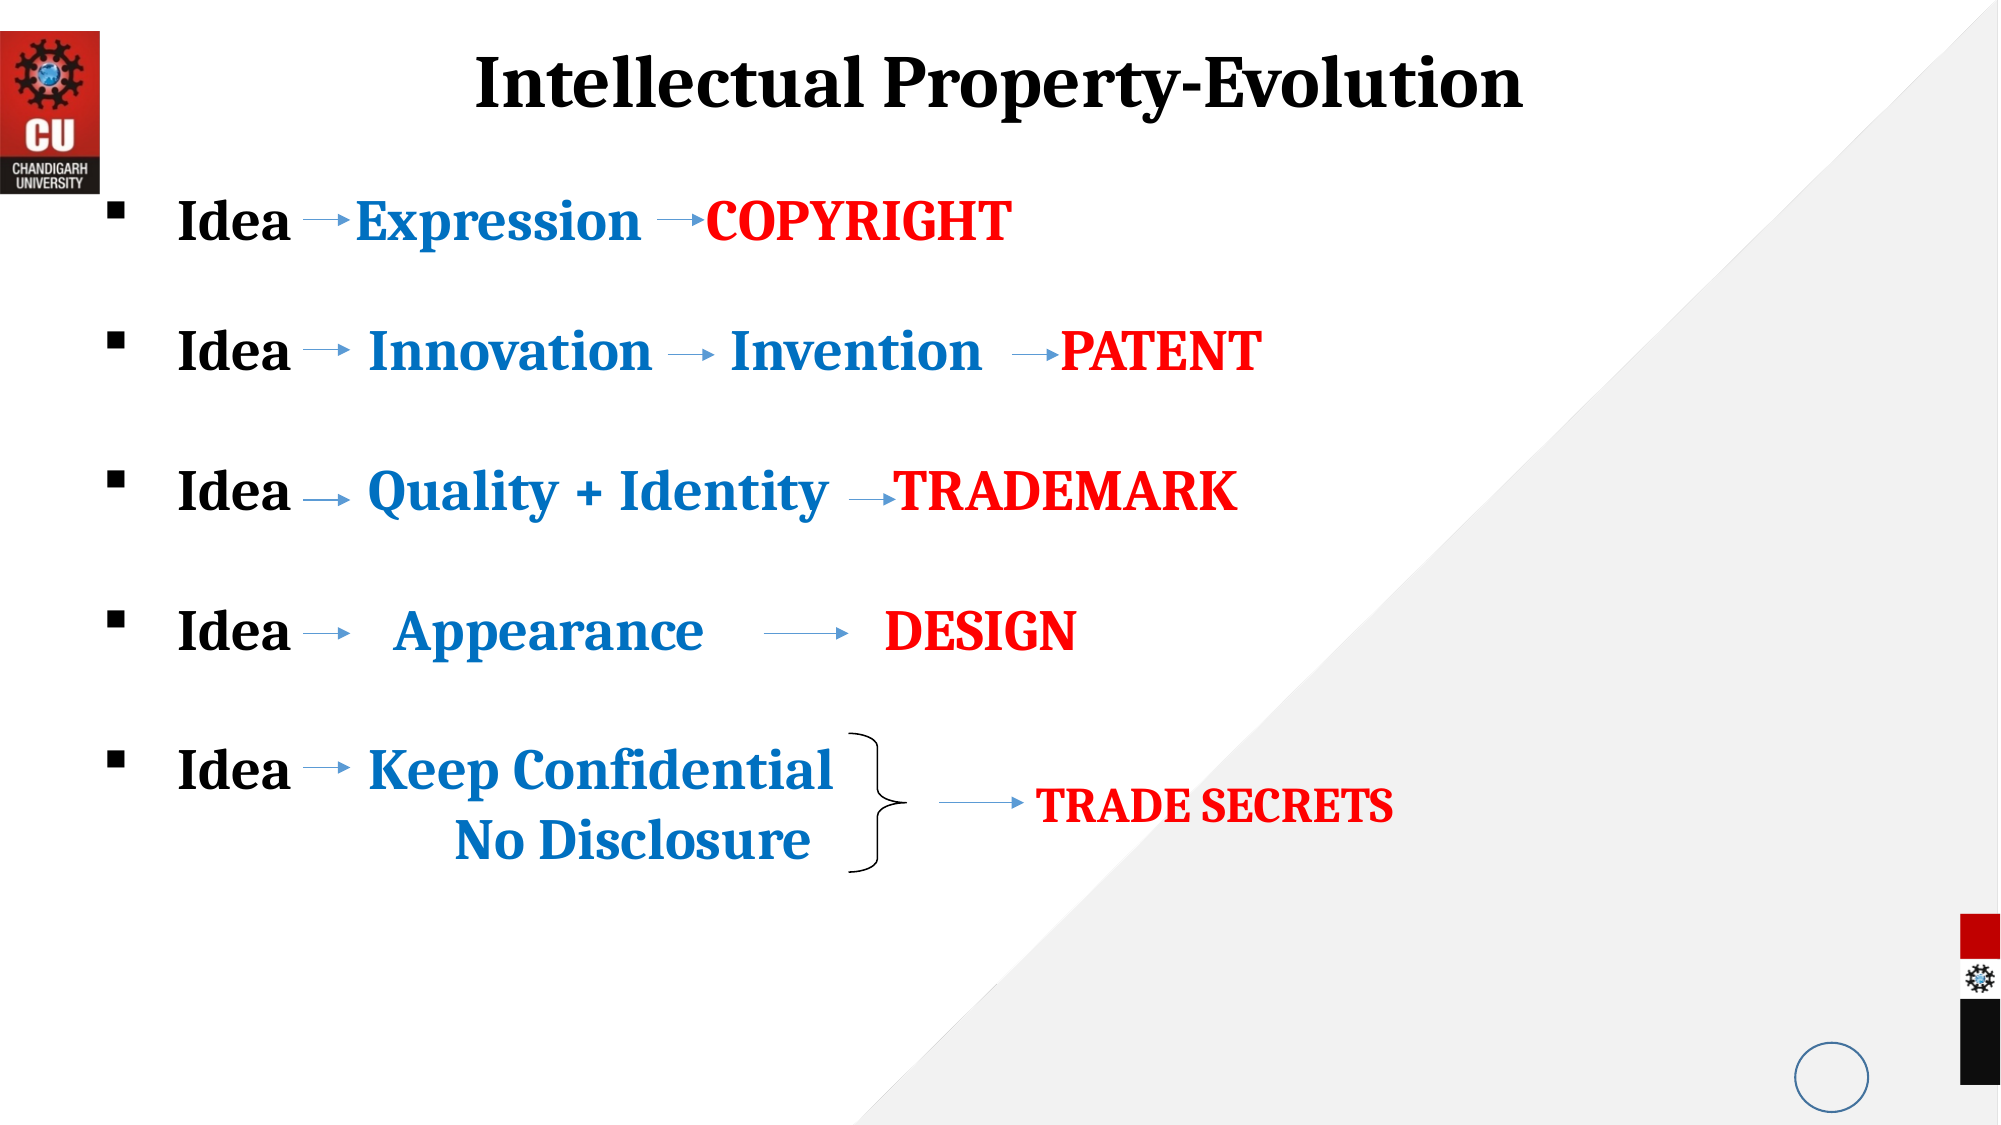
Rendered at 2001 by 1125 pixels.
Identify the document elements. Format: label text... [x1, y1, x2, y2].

picture [0, 0, 2001, 1125]
text_box [848, 733, 907, 873]
text_box Idea Expression COPYRIGHT Idea Innovation Invention PATENT Idea Quality + Identity TRADEMARK Idea Appearance DESIGN Idea Keep Confidential No Disclosure [87, 174, 1876, 1050]
text_box TRADE SECRETS [1020, 764, 1490, 840]
title Intellectual Property-Evolution [137, 26, 1863, 141]
